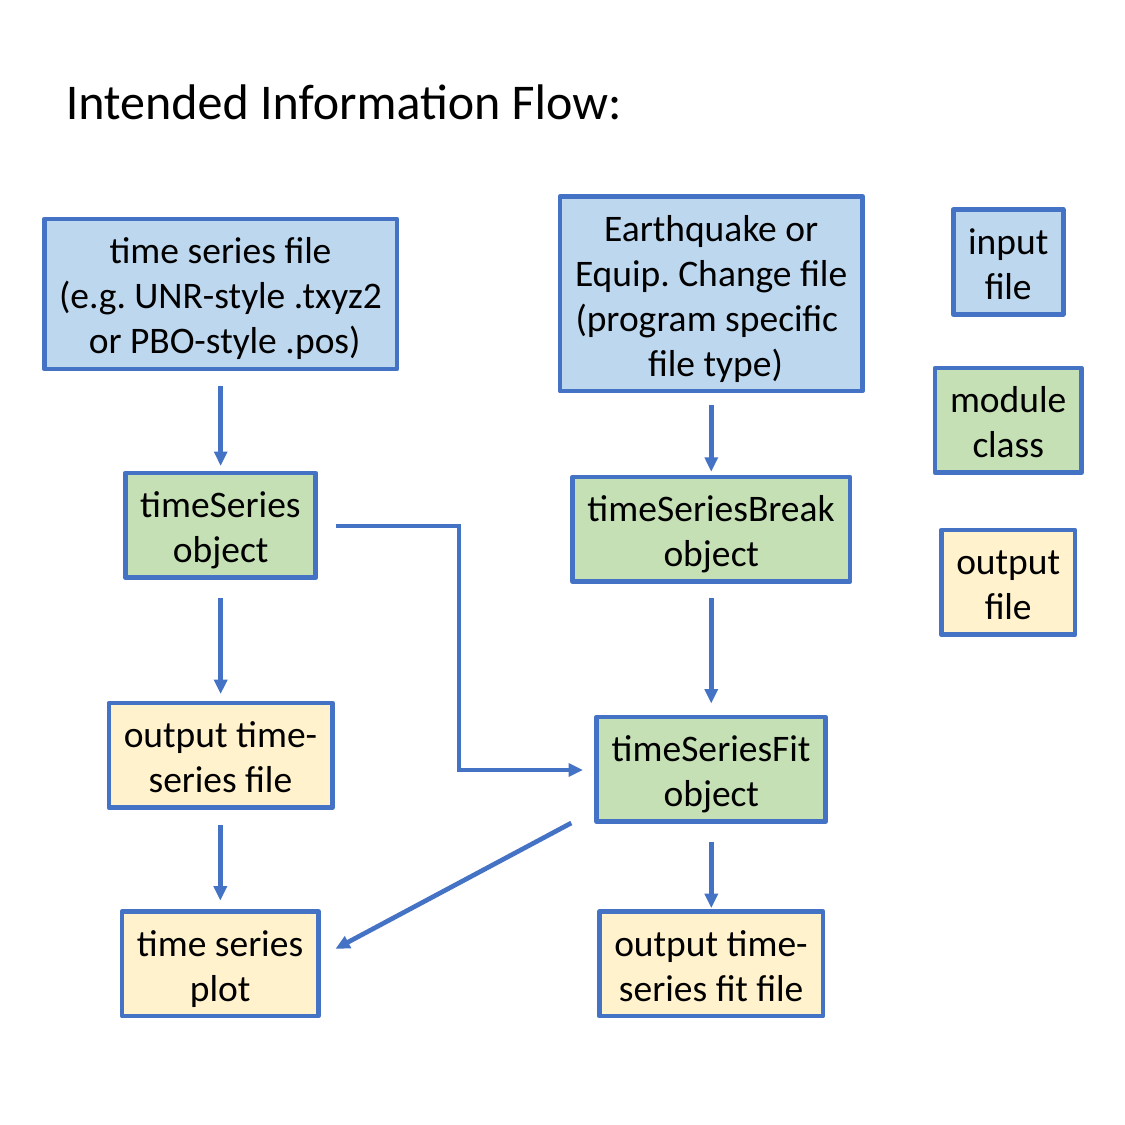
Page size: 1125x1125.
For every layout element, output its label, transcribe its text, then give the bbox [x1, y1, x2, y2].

text_box Intended Information Flow: [51, 61, 637, 137]
text_box output time- series file [108, 703, 333, 808]
text_box output file [941, 529, 1076, 635]
text_box module class [935, 368, 1082, 473]
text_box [335, 526, 583, 770]
text_box output time- series fit file [599, 911, 823, 1017]
text_box timeSeriesBreak object [572, 476, 850, 582]
text_box timeSeriesFit object [596, 716, 826, 822]
text_box input file [953, 209, 1064, 315]
text_box time series file (e.g. UNR-style .txyz2 or PBO-style .pos) [44, 219, 397, 369]
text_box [335, 822, 572, 949]
text_box Earthquake or Equip. Change file (program specific file type) [560, 196, 863, 392]
text_box timeSeries object [125, 472, 316, 578]
text_box time series plot [122, 911, 319, 1017]
